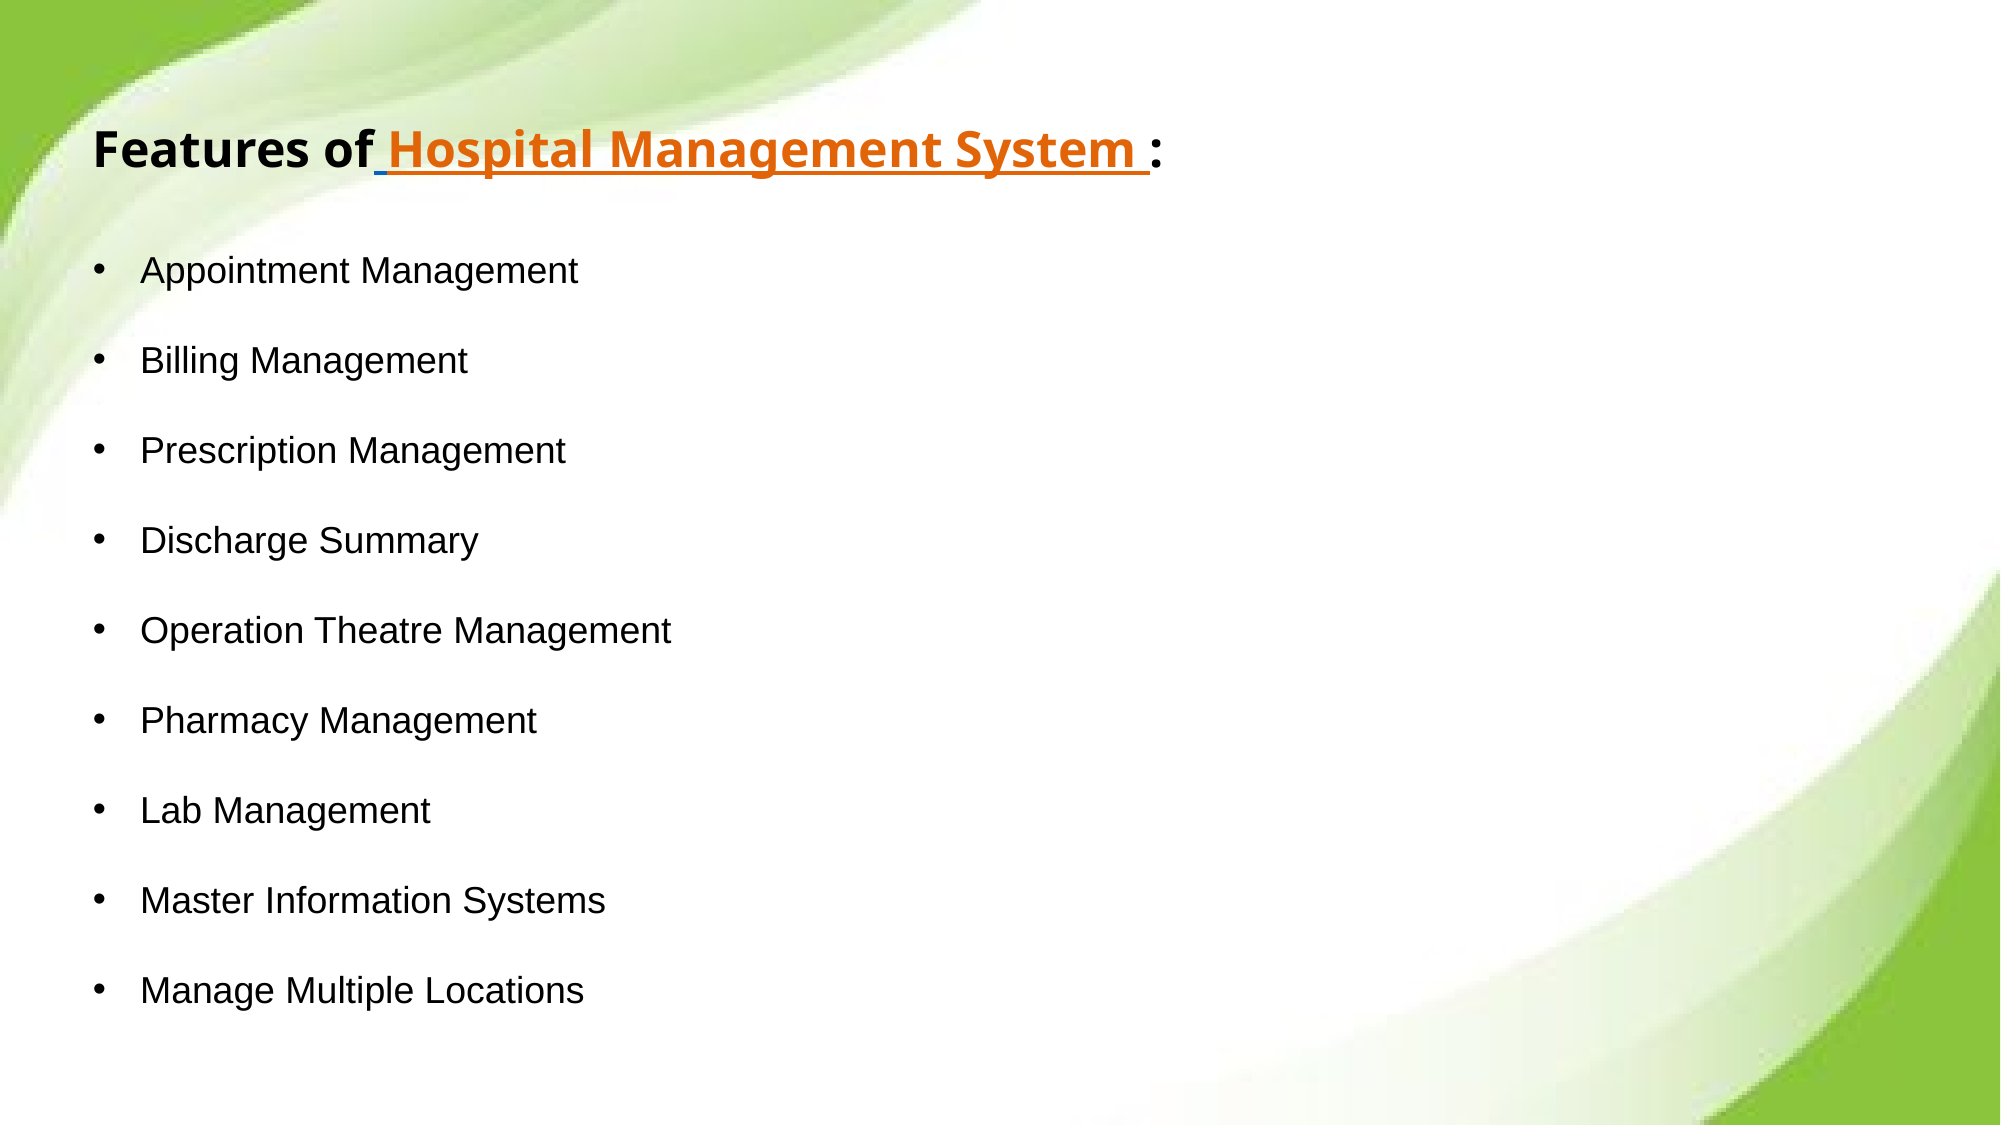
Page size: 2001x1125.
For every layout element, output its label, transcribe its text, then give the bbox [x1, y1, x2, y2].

picture [0, 0, 2001, 1125]
text_box Features of Hospital Management System : Appointment Management Billing Management Prescription Management Discharge Summary Operation Theatre Management Pharmacy Management Lab Management Master Information Systems Manage Multiple Locations [78, 109, 1942, 1018]
